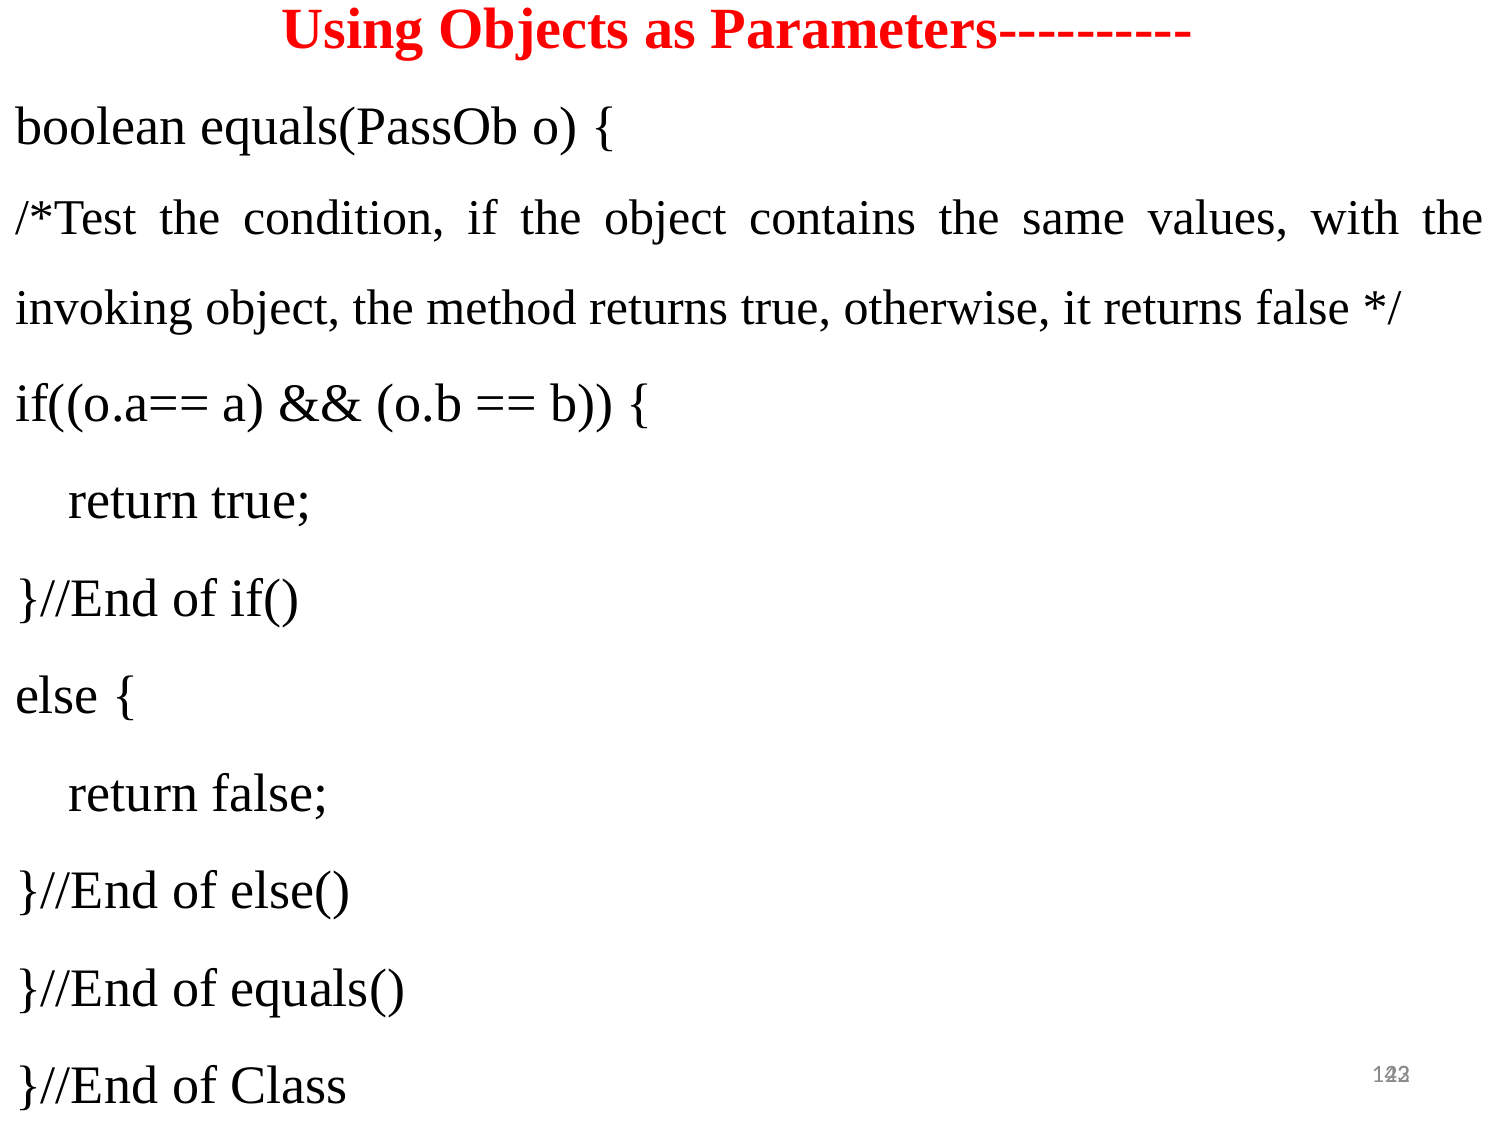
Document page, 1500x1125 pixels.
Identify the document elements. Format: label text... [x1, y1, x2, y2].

slide_number 143 [1074, 1042, 1425, 1103]
title Using Objects as Parameters---------- [62, 0, 1413, 50]
list boolean equals(PassOb o) { /*Test the condition, if the object contains the same values, with the invoking object, the method returns true, otherwise, it returns false */ if((o.a== a) && (o.b == b)) { return true; }//End of if() else { return false; }//End of else() }//End of equals() }//End of Class [0, 50, 1500, 1125]
